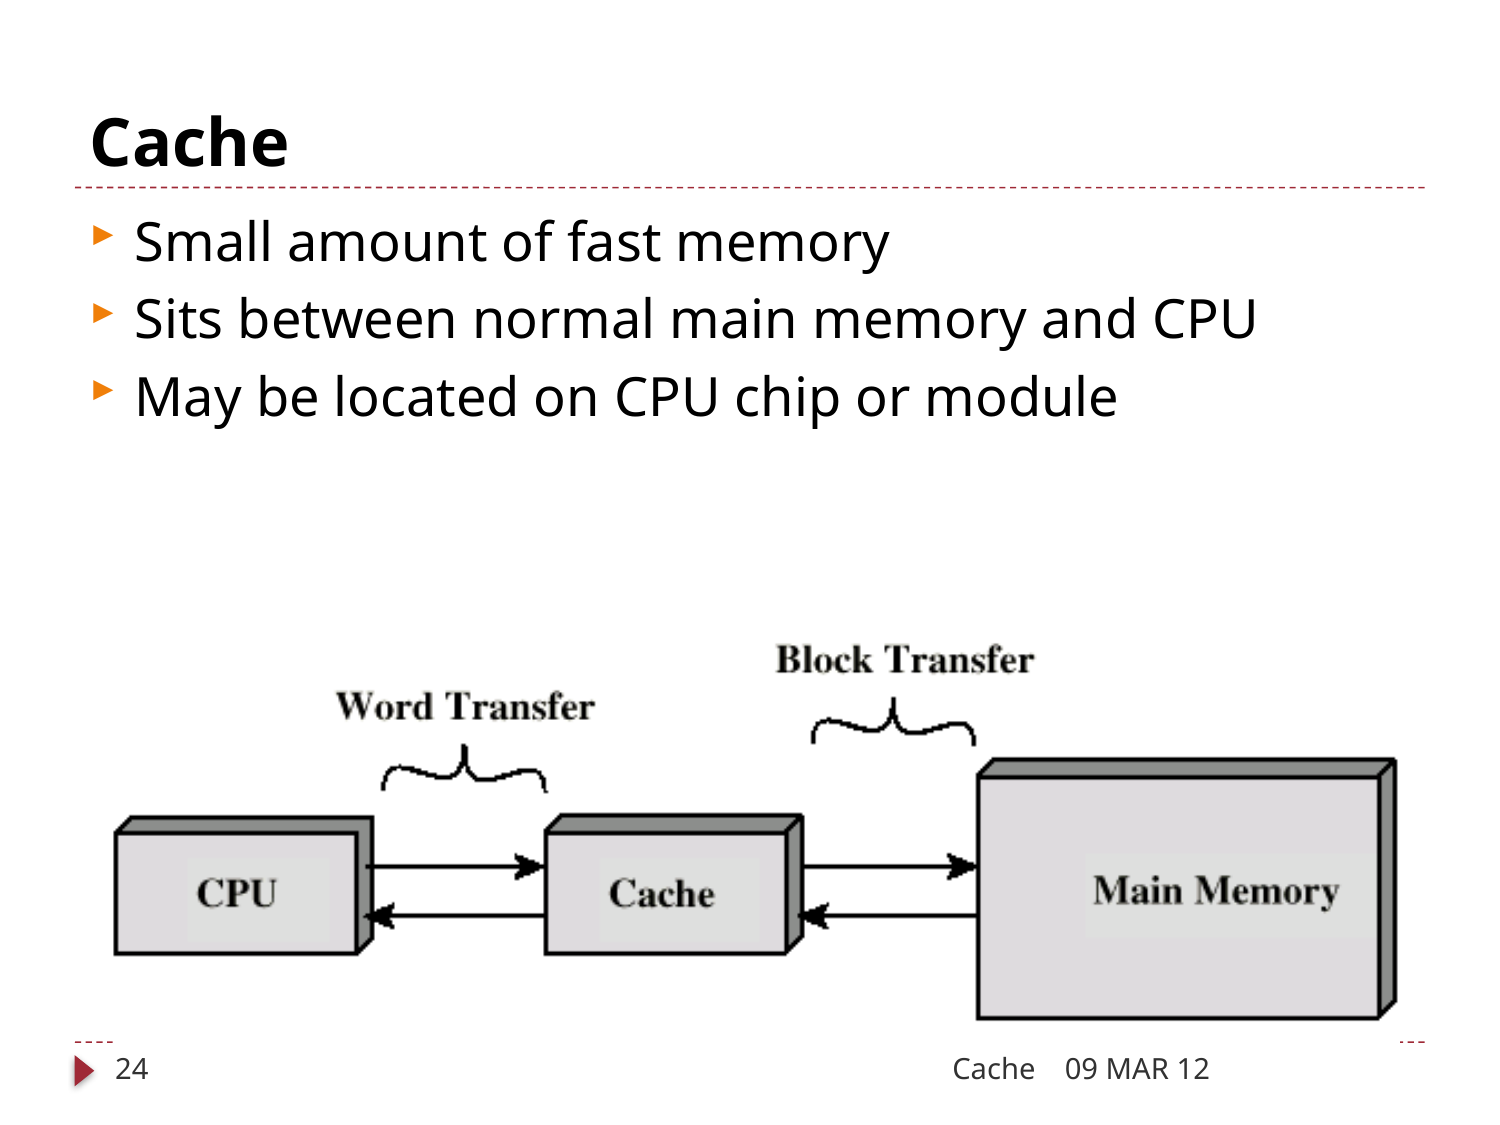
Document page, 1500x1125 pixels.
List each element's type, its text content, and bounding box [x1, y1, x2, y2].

list Small amount of fast memory Sits between normal main memory and CPU May be located on CPU chip or module [75, 200, 1425, 1006]
slide_number 24 [100, 1042, 426, 1103]
title Cache [75, 24, 1425, 188]
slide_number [1051, 1042, 1426, 1103]
picture [112, 632, 1401, 1051]
footer Cache [475, 1064, 1051, 1103]
